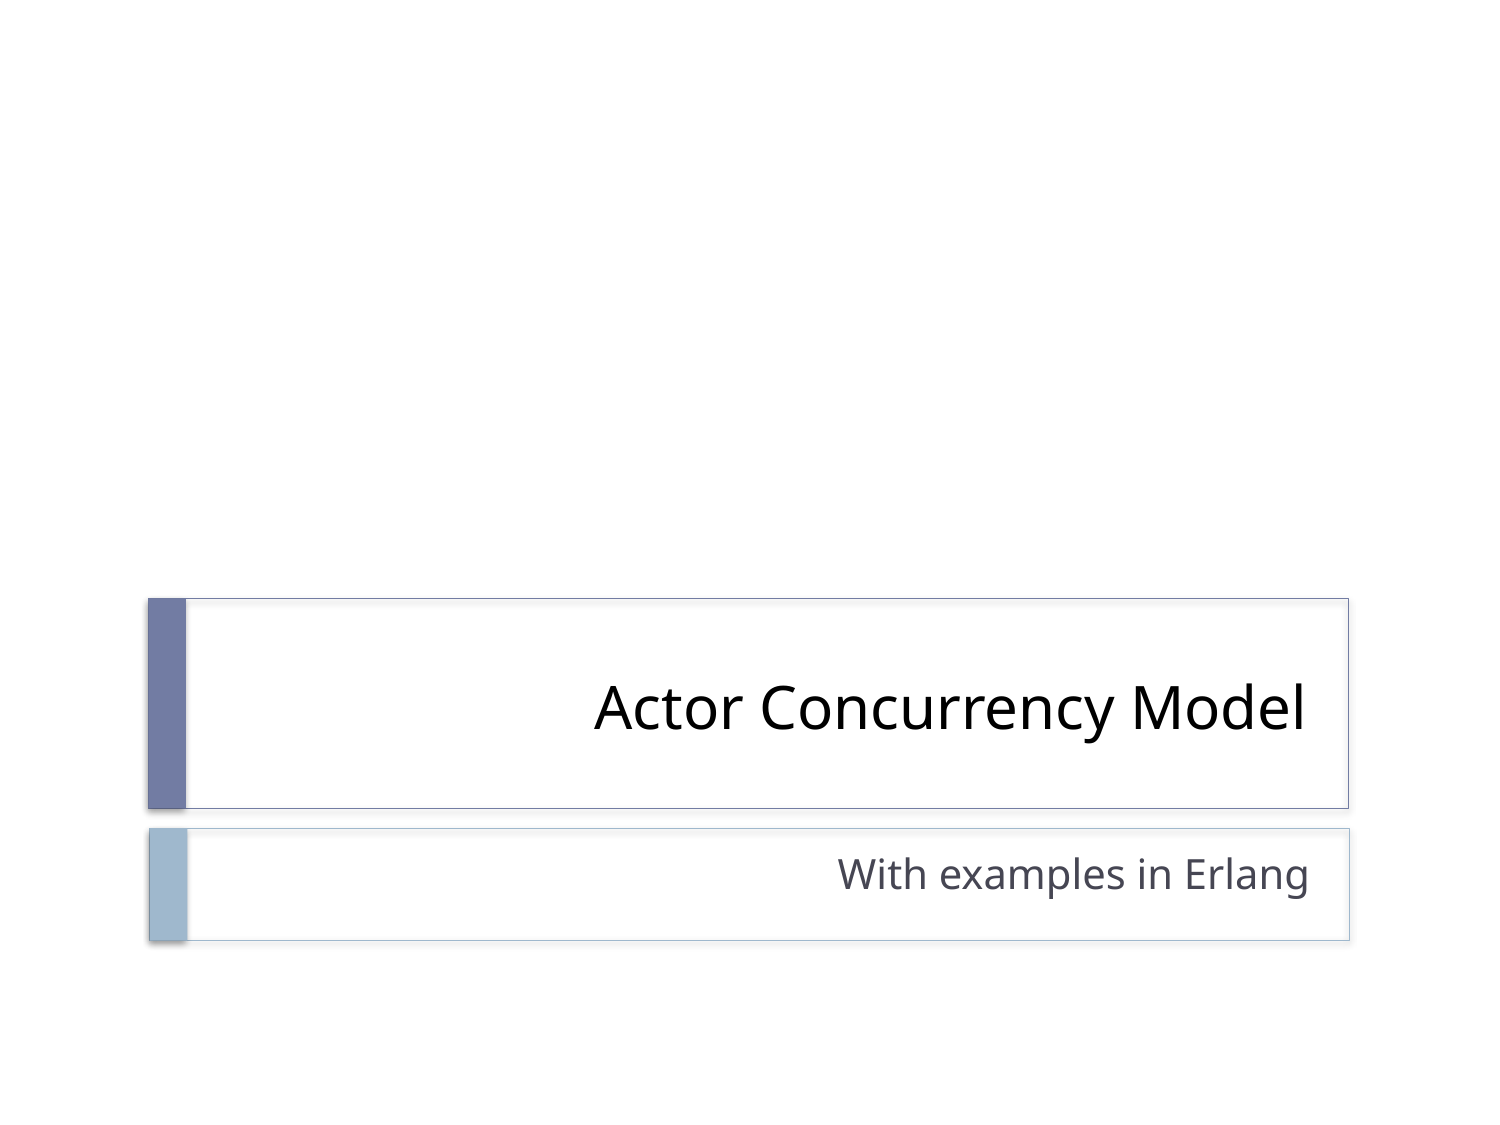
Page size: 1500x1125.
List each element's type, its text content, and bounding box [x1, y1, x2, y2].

subtitle With examples in Erlang [200, 840, 1325, 929]
title Actor Concurrency Model [125, 662, 1338, 750]
